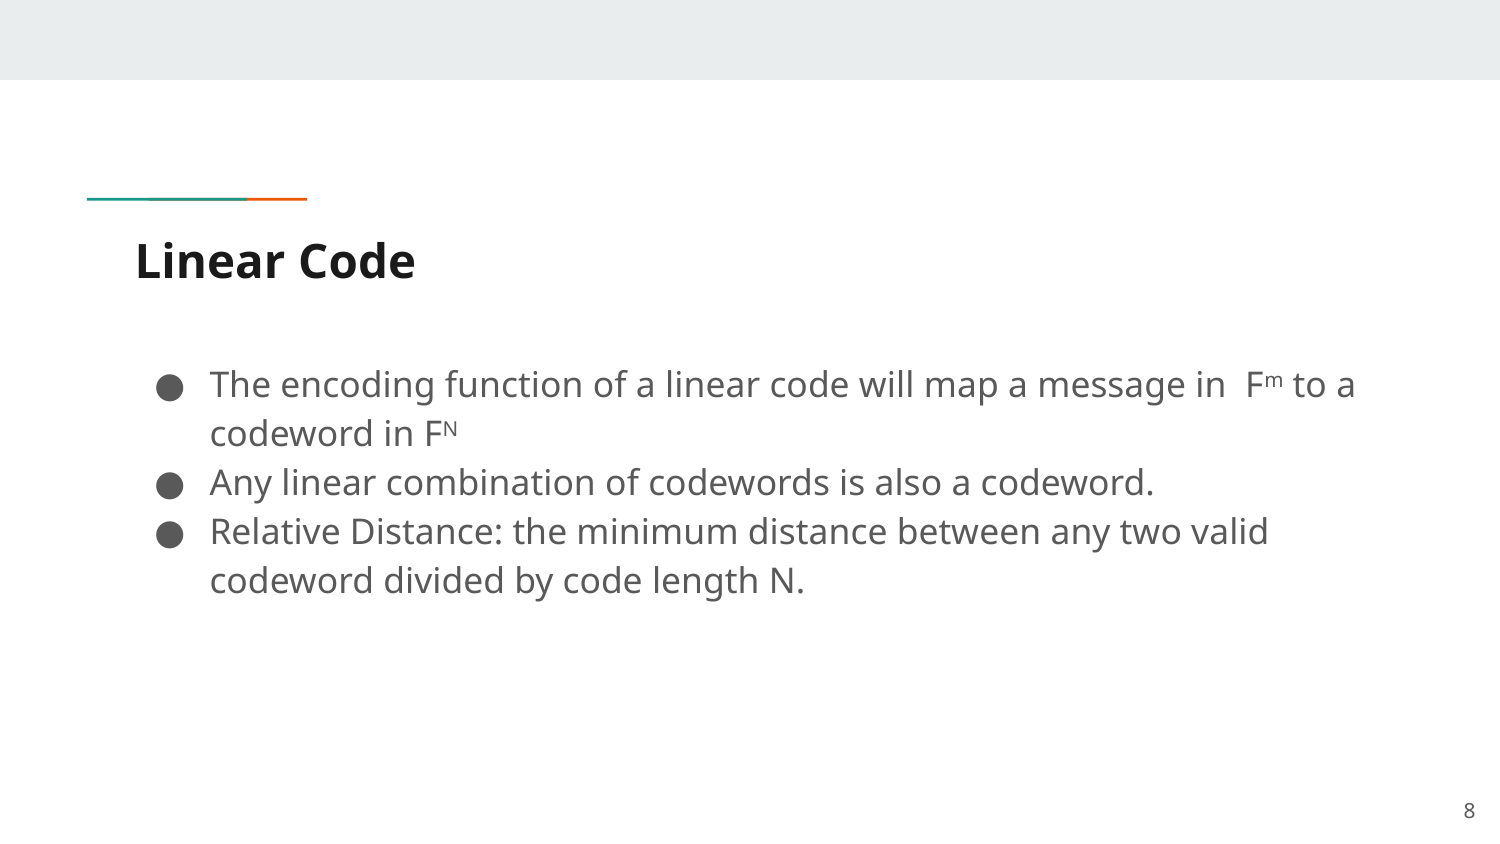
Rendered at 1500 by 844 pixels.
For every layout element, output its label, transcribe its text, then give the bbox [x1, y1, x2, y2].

slide_number ‹#› [1400, 779, 1491, 844]
list The encoding function of a linear code will map a message in Fm to a codeword in FN Any linear combination of codewords is also a codeword. Relative Distance: the minimum distance between any two valid codeword divided by code length N. [119, 341, 1381, 789]
title Linear Code [119, 216, 1381, 305]
